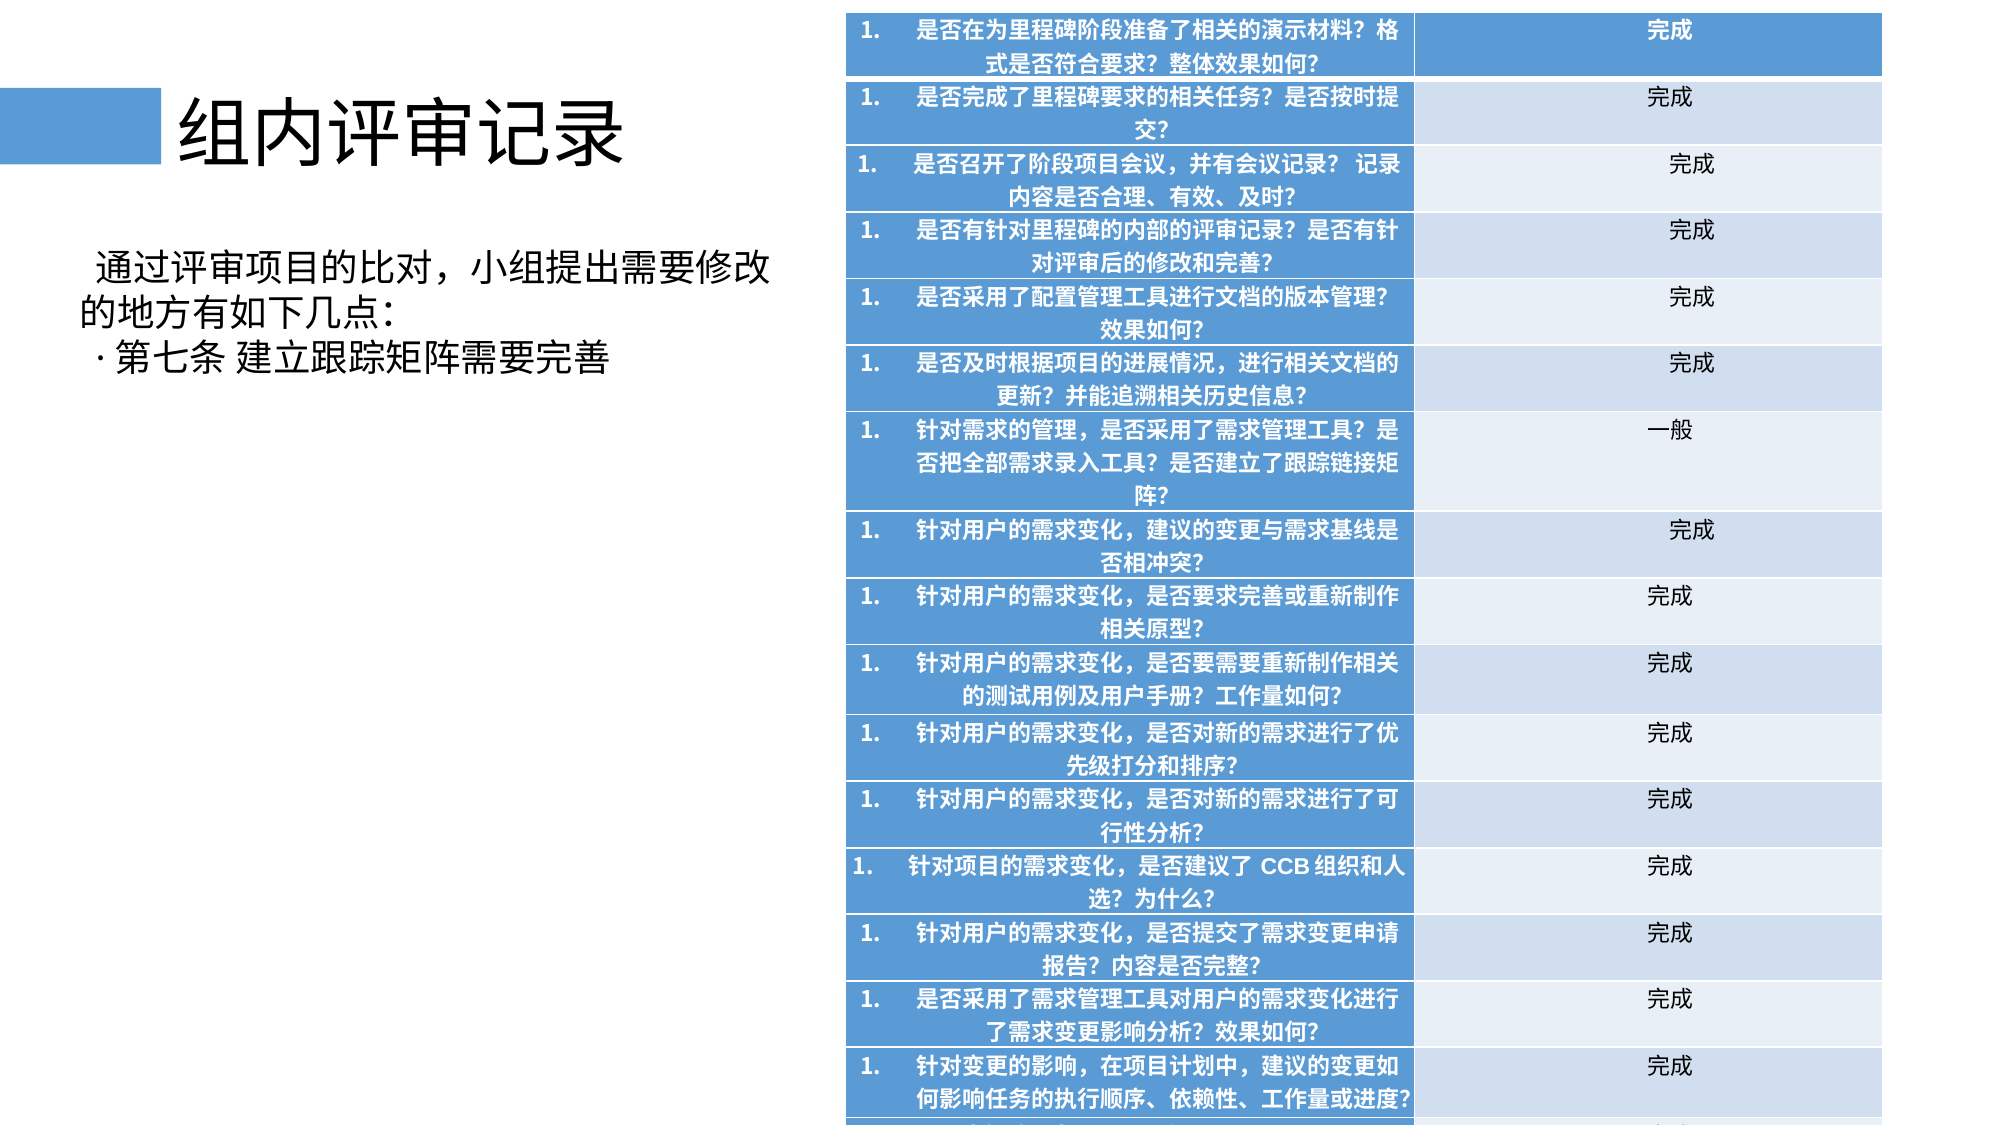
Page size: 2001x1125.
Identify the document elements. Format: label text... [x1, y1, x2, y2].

table_cell 针对用户的需求变化，是否提交了需求变更申请报告？内容是否完整？ [846, 915, 1414, 980]
table_cell 完成 [1415, 645, 1882, 714]
table_cell 项目阶段过程中，是否进行了Team Building？目的是什么？方式是什么？是否有效？ [846, 1118, 1414, 1125]
table_cell 完成 [1415, 146, 1882, 211]
table_cell 针对用户的需求变化，是否对新的需求进行了优先级打分和排序？ [846, 715, 1414, 780]
table_cell 完成 [1415, 715, 1882, 780]
table_cell 针对用户的需求变化，是否要需要重新制作相关的测试用例及用户手册？工作量如何？ [846, 645, 1414, 714]
table_cell 完成 [1415, 512, 1882, 577]
table_cell 是否召开了阶段项目会议，并有会议记录？ 记录内容是否合理、有效、及时？ [846, 146, 1414, 211]
table_cell 一般 [1415, 412, 1882, 510]
text_box 通过评审项目的比对，小组提出需要修改 的地方有如下几点： ·第七条 建立跟踪矩阵需要完善 [30, 236, 788, 387]
table_cell 针对项目的需求变化，是否建议了CCB组织和人选？为什么？ [846, 849, 1414, 913]
table_cell 完成 [1415, 579, 1882, 644]
table_cell 针对变更的影响，在项目计划中，建议的变更如何影响任务的执行顺序、依赖性、工作量或进度？ [846, 1048, 1414, 1117]
table_cell 完成 [1415, 1048, 1882, 1117]
table_cell 针对需求的管理，是否采用了需求管理工具？是否把全部需求录入工具？是否建立了跟踪链接矩阵？ [846, 412, 1414, 510]
table_cell 是否及时根据项目的进展情况，进行相关文档的更新？并能追溯相关历史信息？ [846, 346, 1414, 411]
table_cell 完成 [1415, 782, 1882, 847]
table_header 是否在为里程碑阶段准备了相关的演示材料？格式是否符合要求？整体效果如何？ [846, 13, 1414, 76]
table_cell 是否采用了配置管理工具进行文档的版本管理？效果如何？ [846, 279, 1414, 344]
table_cell 针对用户的需求变化，建议的变更与需求基线是否相冲突？ [846, 512, 1414, 577]
table_cell 是否采用了需求管理工具对用户的需求变化进行了需求变更影响分析？效果如何？ [846, 982, 1414, 1046]
table_cell 完成 [1415, 279, 1882, 344]
table_header 完成 [1415, 13, 1882, 76]
table_cell 完成 [1415, 1118, 1882, 1125]
table_cell 完成 [1415, 982, 1882, 1046]
table_cell 完成 [1415, 849, 1882, 913]
table_cell 完成 [1415, 213, 1882, 278]
table_cell 完成 [1415, 915, 1882, 980]
table_cell 针对用户的需求变化，是否要求完善或重新制作相关原型？ [846, 579, 1414, 644]
table_cell 针对用户的需求变化，是否对新的需求进行了可行性分析？ [846, 782, 1414, 847]
title 组内评审记录 [161, 87, 844, 288]
table_cell 完成 [1415, 82, 1882, 144]
table_cell 完成 [1415, 346, 1882, 411]
table_cell 是否完成了里程碑要求的相关任务？是否按时提交？ [846, 82, 1414, 144]
table_cell 是否有针对里程碑的内部的评审记录？是否有针对评审后的修改和完善？ [846, 213, 1414, 278]
